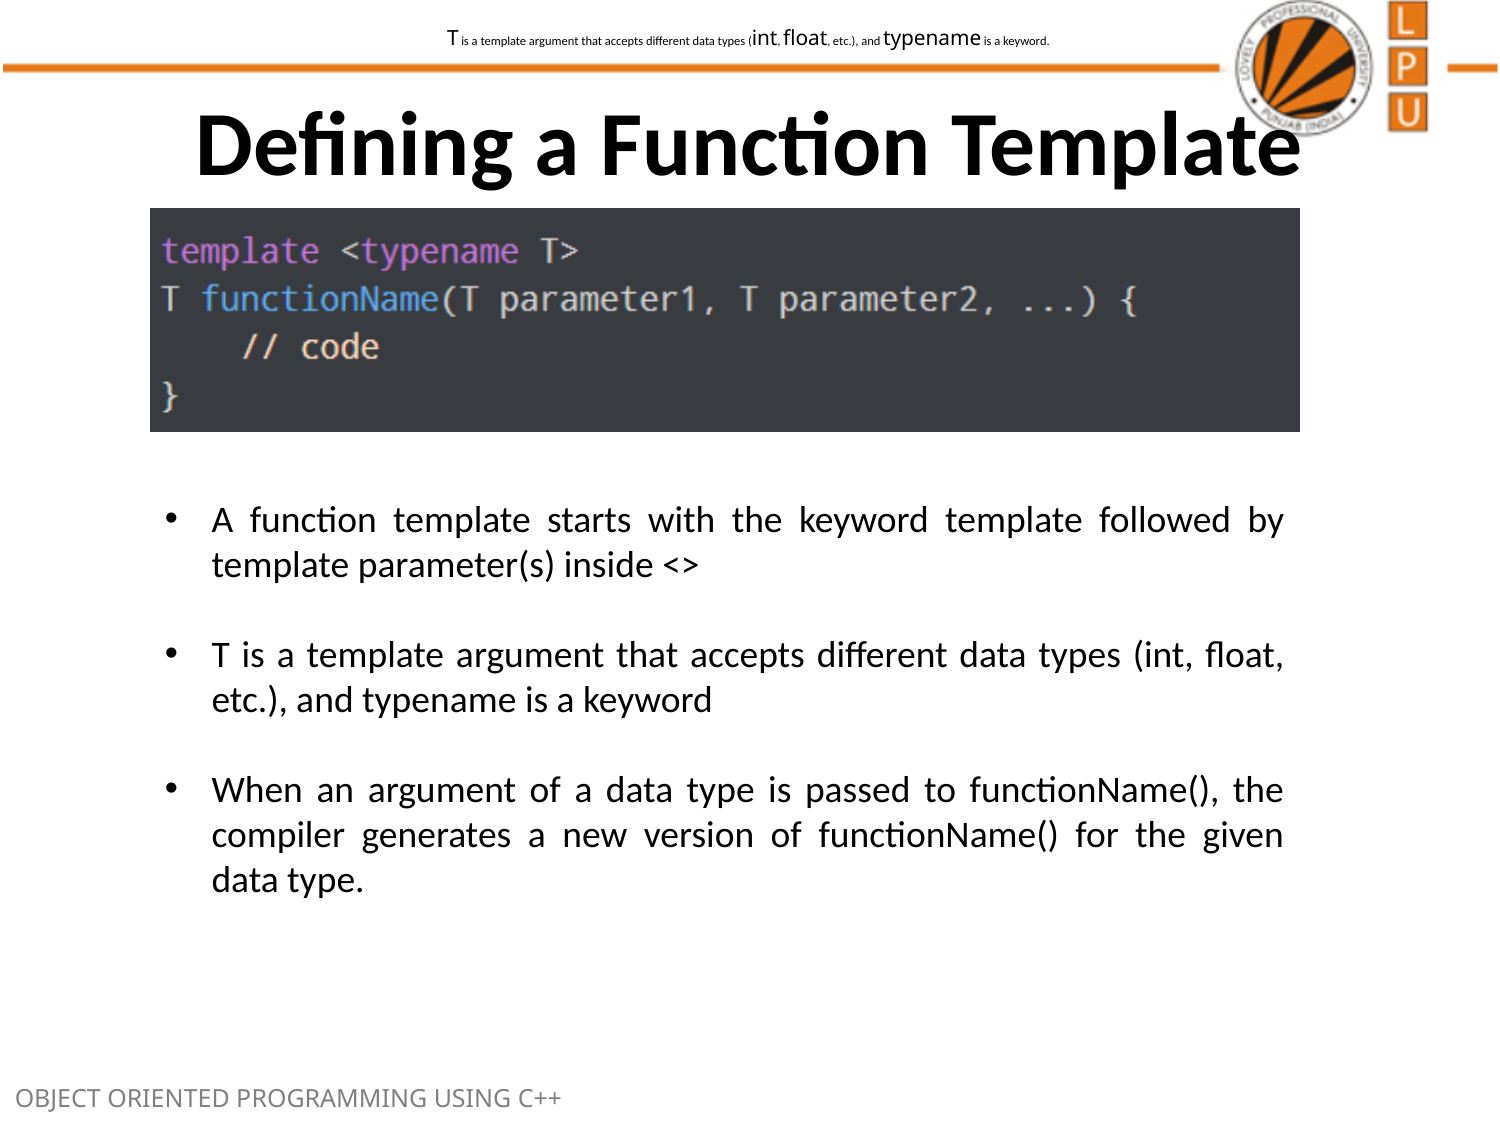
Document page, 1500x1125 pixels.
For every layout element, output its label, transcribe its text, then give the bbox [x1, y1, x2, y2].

picture [3, 0, 1500, 155]
title Defining a Function Template [75, 45, 1425, 233]
text_box T is a template argument that accepts different data types (int, float, etc.), and typename is a keyword. [432, 17, 1068, 58]
text_box A function template starts with the keyword template followed by template parameter(s) inside <> T is a template argument that accepts different data types (int, float, etc.), and typename is a keyword When an argument of a data type is passed to functionName(), the compiler generates a new version of functionName() for the given data type. [150, 487, 1300, 953]
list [149, 208, 1301, 432]
